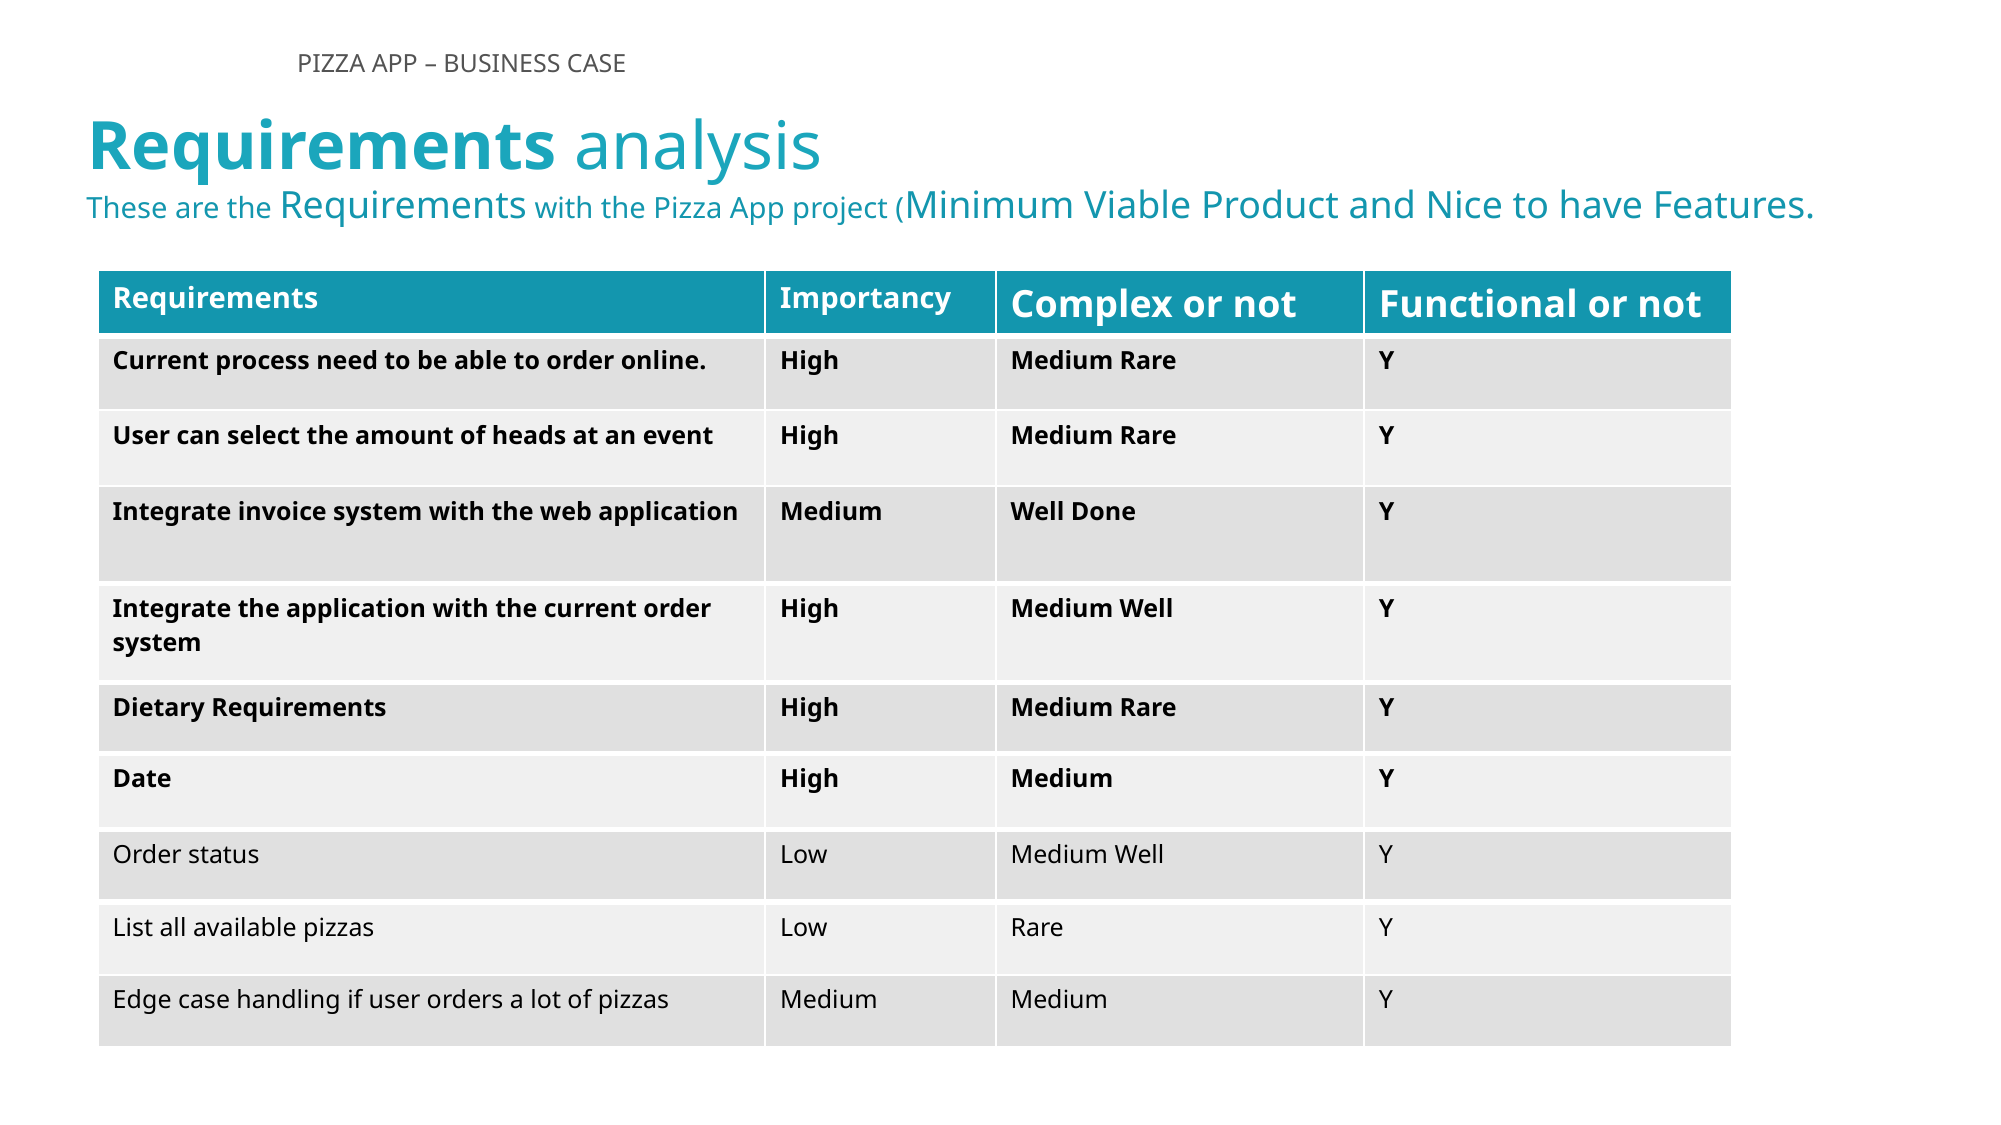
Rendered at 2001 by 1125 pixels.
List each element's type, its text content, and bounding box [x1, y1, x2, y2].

table_cell High [766, 586, 995, 680]
table_cell Integrate the application with the current order system [99, 586, 764, 680]
table_header Importancy [766, 271, 995, 333]
table_cell Y [1365, 586, 1731, 680]
table_header Complex or not [997, 271, 1363, 333]
table_cell Date [99, 756, 764, 827]
table_cell User can select the amount of heads at an event [99, 411, 764, 485]
table_cell Medium Rare [997, 685, 1363, 751]
table_header Functional or not [1365, 271, 1731, 333]
table_cell Medium [997, 756, 1363, 827]
table_cell High [766, 339, 995, 409]
table_cell Medium Well [997, 832, 1363, 899]
table_cell List all available pizzas [99, 905, 764, 974]
table_cell High [766, 756, 995, 827]
table_cell Medium [766, 976, 995, 1046]
list PIZZA APP – BUSINESS CASE [297, 51, 1703, 80]
text_box These are the Requirements with the Pizza App project (Minimum Viable Product and Nice to have Features. [86, 181, 1916, 219]
table_cell Medium Well [997, 586, 1363, 680]
table_cell Rare [997, 905, 1363, 974]
table_cell Y [1365, 976, 1731, 1046]
table_cell Current process need to be able to order online. [99, 339, 764, 409]
table_cell Y [1365, 756, 1731, 827]
table_cell Medium [997, 976, 1363, 1046]
table_cell Dietary Requirements [99, 685, 764, 751]
table_cell Well Done [997, 487, 1363, 581]
table_cell Y [1365, 905, 1731, 974]
table_cell Y [1365, 339, 1731, 409]
table_cell High [766, 685, 995, 751]
table_cell Medium [766, 487, 995, 581]
table_cell Y [1365, 832, 1731, 899]
table_cell Medium Rare [997, 411, 1363, 485]
table_cell Low [766, 832, 995, 899]
table_cell Edge case handling if user orders a lot of pizzas [99, 976, 764, 1046]
table_cell Integrate invoice system with the web application [99, 487, 764, 581]
table_cell Y [1365, 487, 1731, 581]
table_cell Y [1365, 685, 1731, 751]
table_cell Order status [99, 832, 764, 899]
table_cell Low [766, 905, 995, 974]
list Requirements analysis [87, 112, 1906, 181]
table_cell Medium Rare [997, 339, 1363, 409]
table_cell Y [1365, 411, 1731, 485]
table_header Requirements [99, 271, 764, 333]
table_cell High [766, 411, 995, 485]
